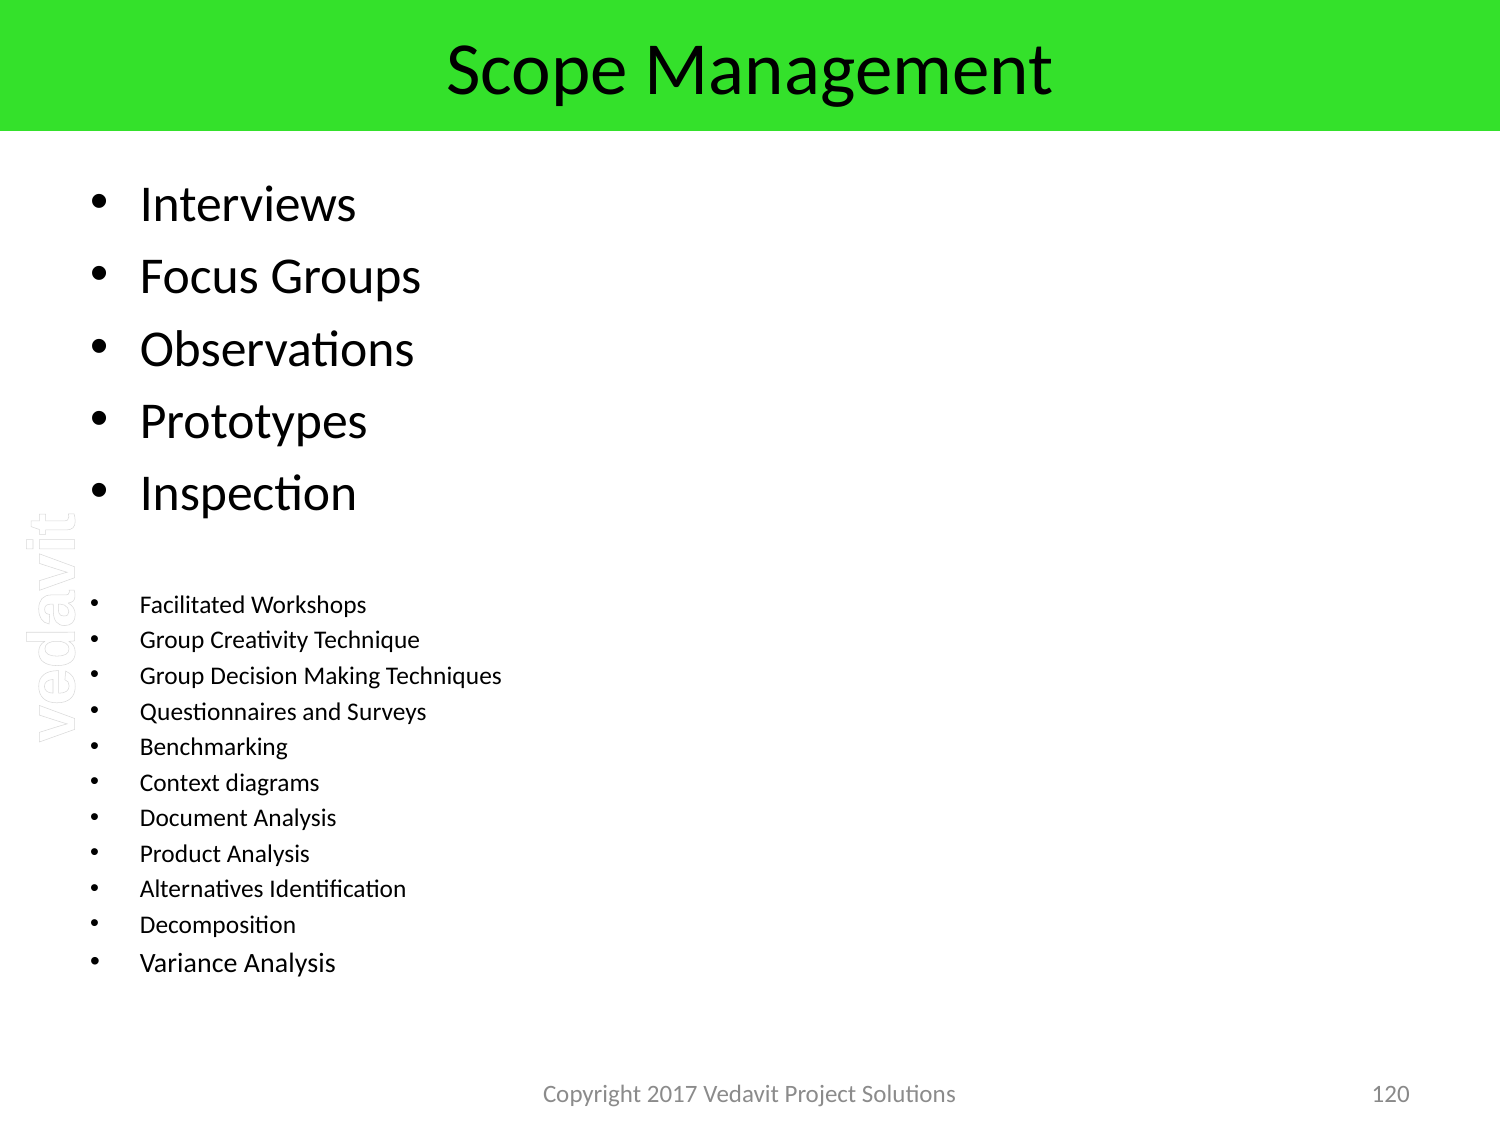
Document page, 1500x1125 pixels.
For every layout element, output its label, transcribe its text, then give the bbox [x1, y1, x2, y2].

title Scope Management [0, 0, 1500, 131]
slide_number 120 [1074, 1062, 1425, 1123]
footer Copyright 2017 Vedavit Project Solutions [512, 1062, 988, 1123]
list Interviews Focus Groups Observations Prototypes Inspection Facilitated Workshops Group Creativity Technique Group Decision Making Techniques Questionnaires and Surveys Benchmarking Context diagrams Document Analysis Product Analysis Alternatives Identification Decomposition Variance Analysis [75, 162, 1425, 1000]
